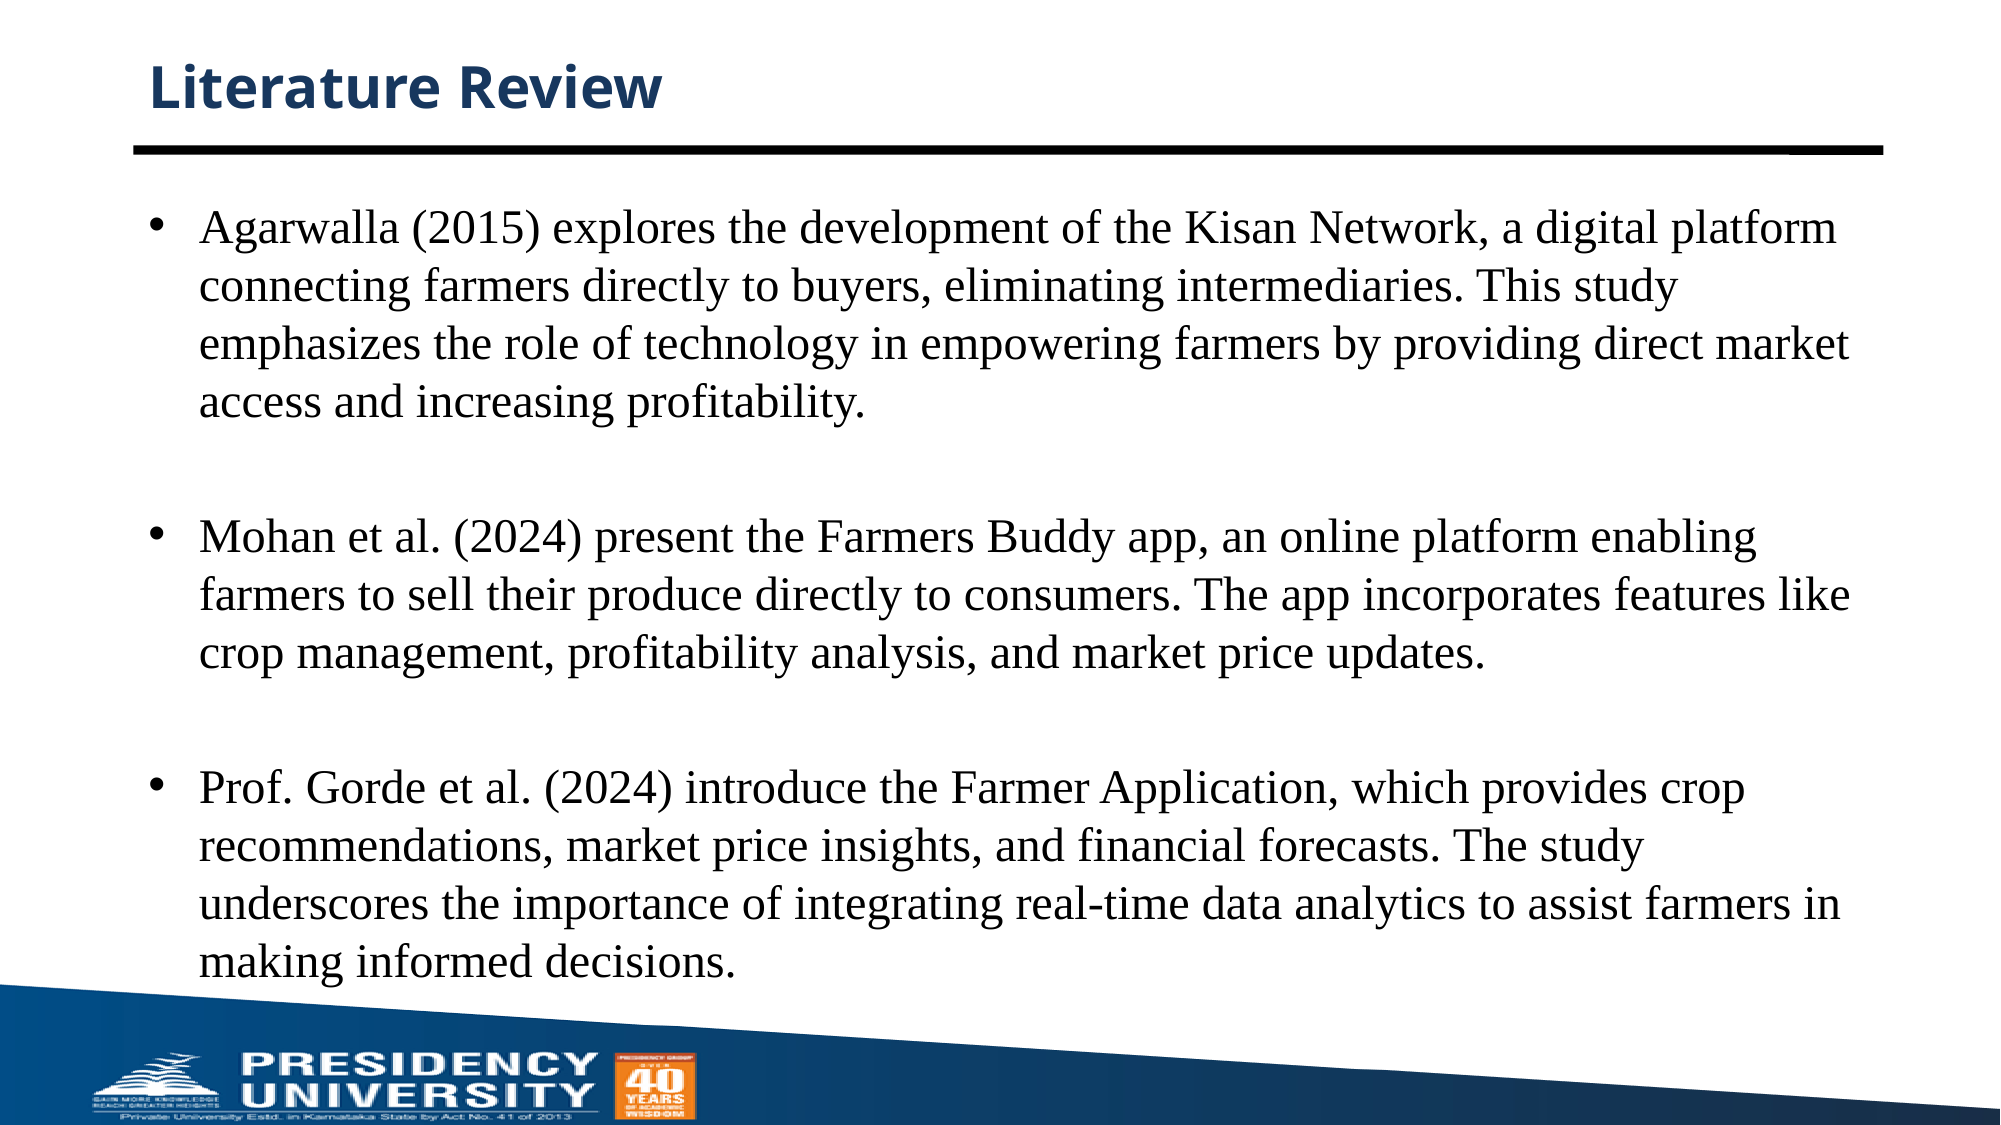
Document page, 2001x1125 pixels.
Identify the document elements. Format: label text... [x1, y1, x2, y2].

title Literature Review [133, 45, 1884, 125]
list Agarwalla (2015) explores the development of the Kisan Network, a digital platform connecting farmers directly to buyers, eliminating intermediaries. This study emphasizes the role of technology in empowering farmers by providing direct market access and increasing profitability. Mohan et al. (2024) present the Farmers Buddy app, an online platform enabling farmers to sell their produce directly to consumers. The app incorporates features like crop management, profitability analysis, and market price updates. Prof. Gorde et al. (2024) introduce the Farmer Application, which provides crop recommendations, market price insights, and financial forecasts. The study underscores the importance of integrating real-time data analytics to assist farmers in making informed decisions. [133, 187, 1884, 1000]
picture [0, 982, 2000, 1125]
